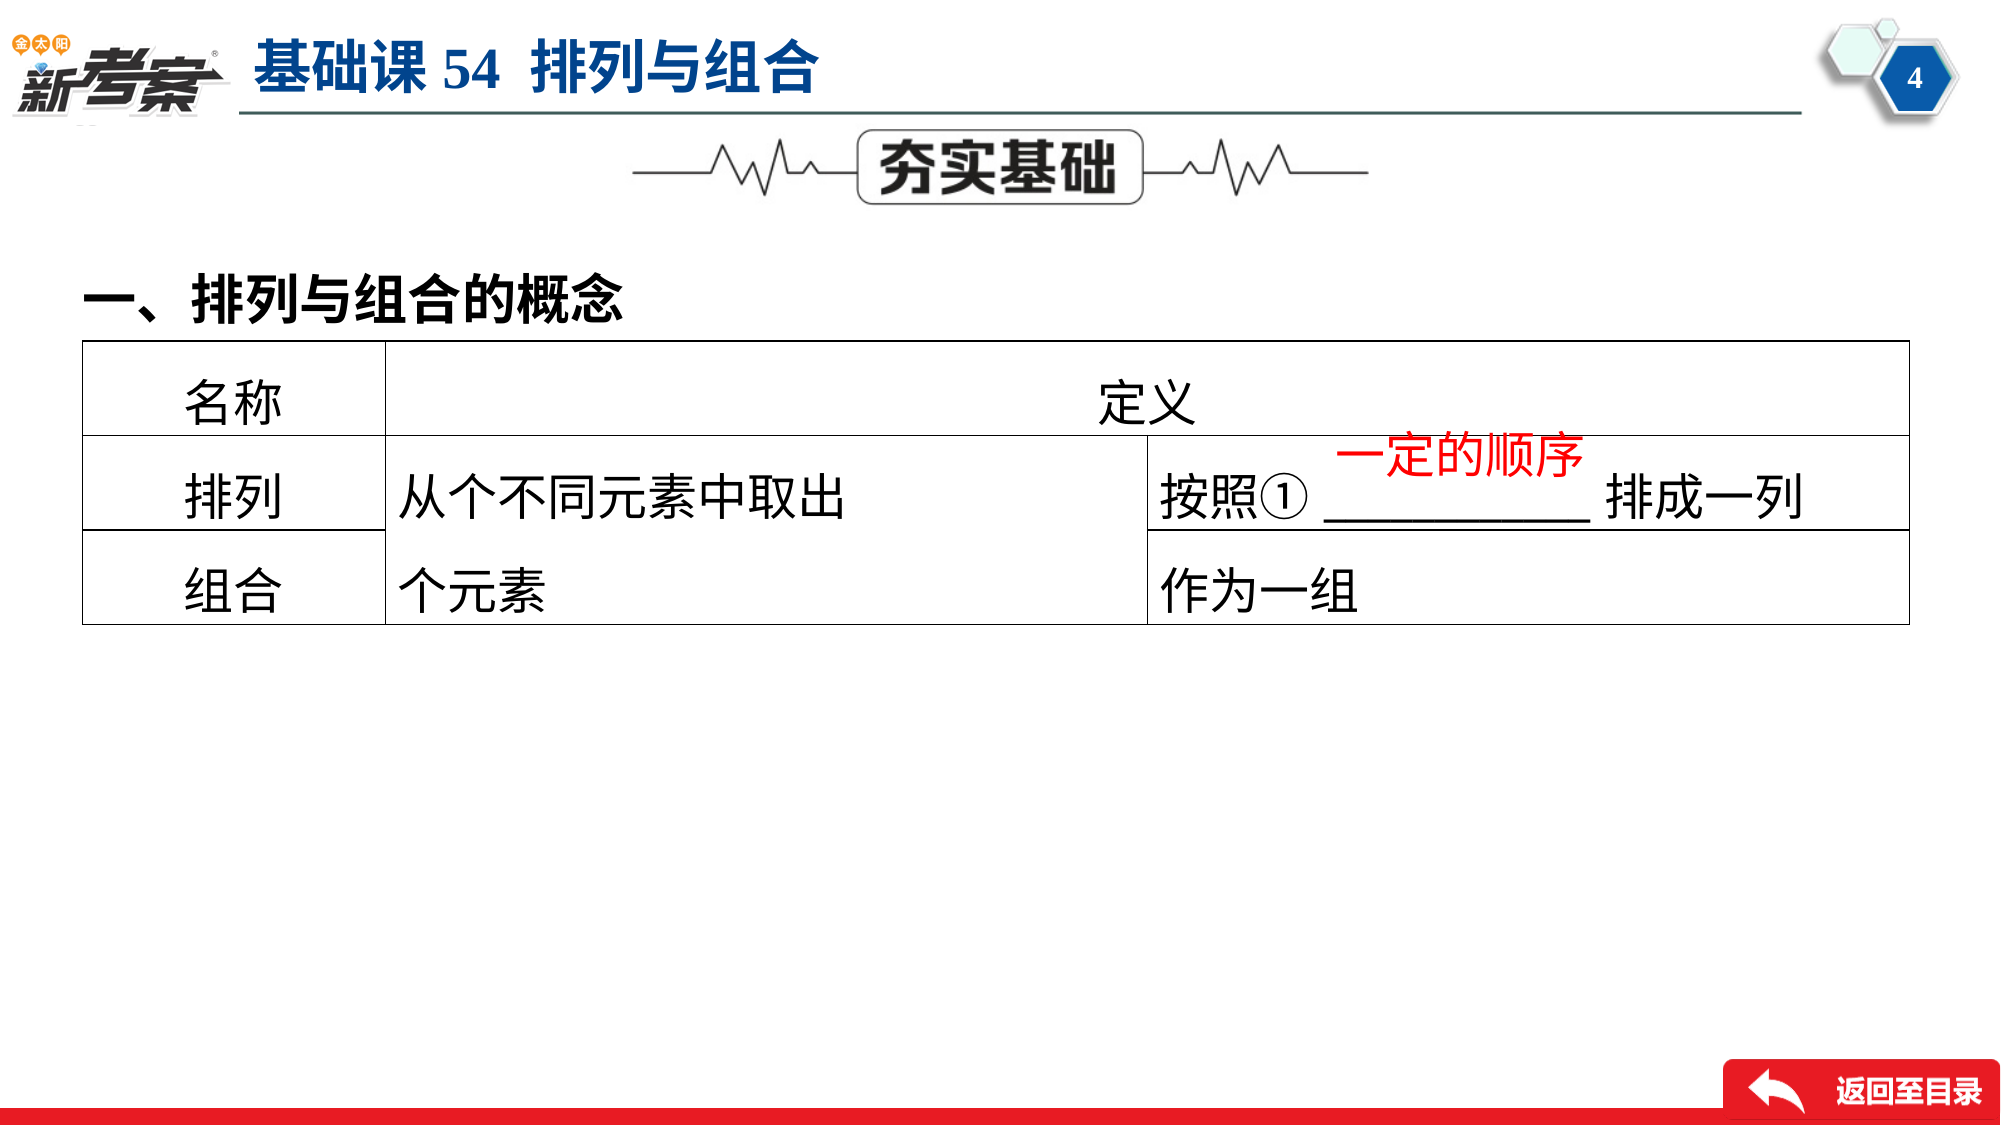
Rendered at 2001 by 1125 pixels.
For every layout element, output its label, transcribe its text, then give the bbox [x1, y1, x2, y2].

text_box 一、排列与组合的概念 [82, 232, 1917, 389]
text_box 一定的顺序 [1317, 406, 1604, 478]
picture [0, 0, 2001, 1125]
